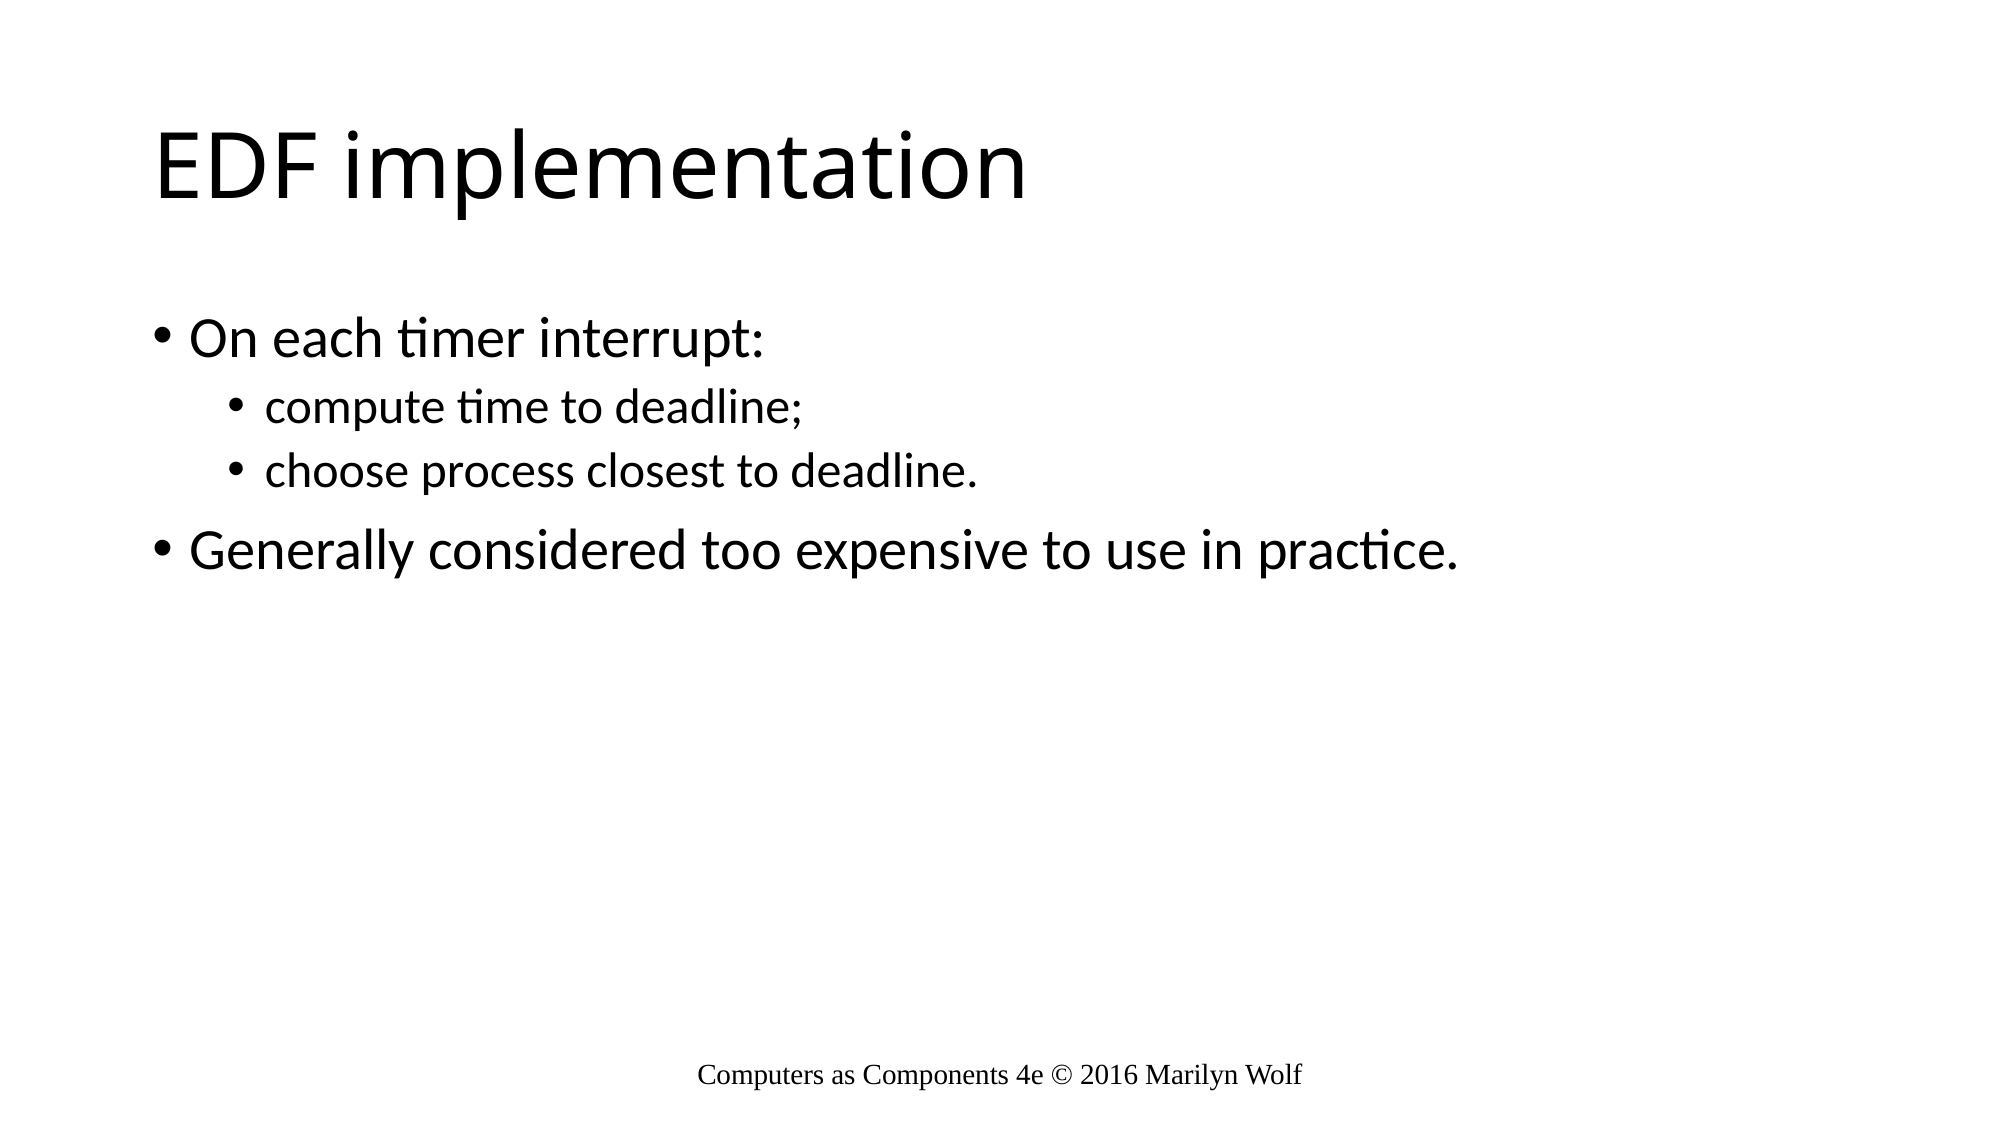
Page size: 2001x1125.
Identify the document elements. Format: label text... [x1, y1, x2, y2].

list On each timer interrupt: compute time to deadline; choose process closest to deadline. Generally considered too expensive to use in practice. [137, 299, 1863, 1014]
footer Computers as Components 4e © 2016 Marilyn Wolf [662, 1042, 1338, 1103]
title EDF implementation [137, 59, 1863, 278]
